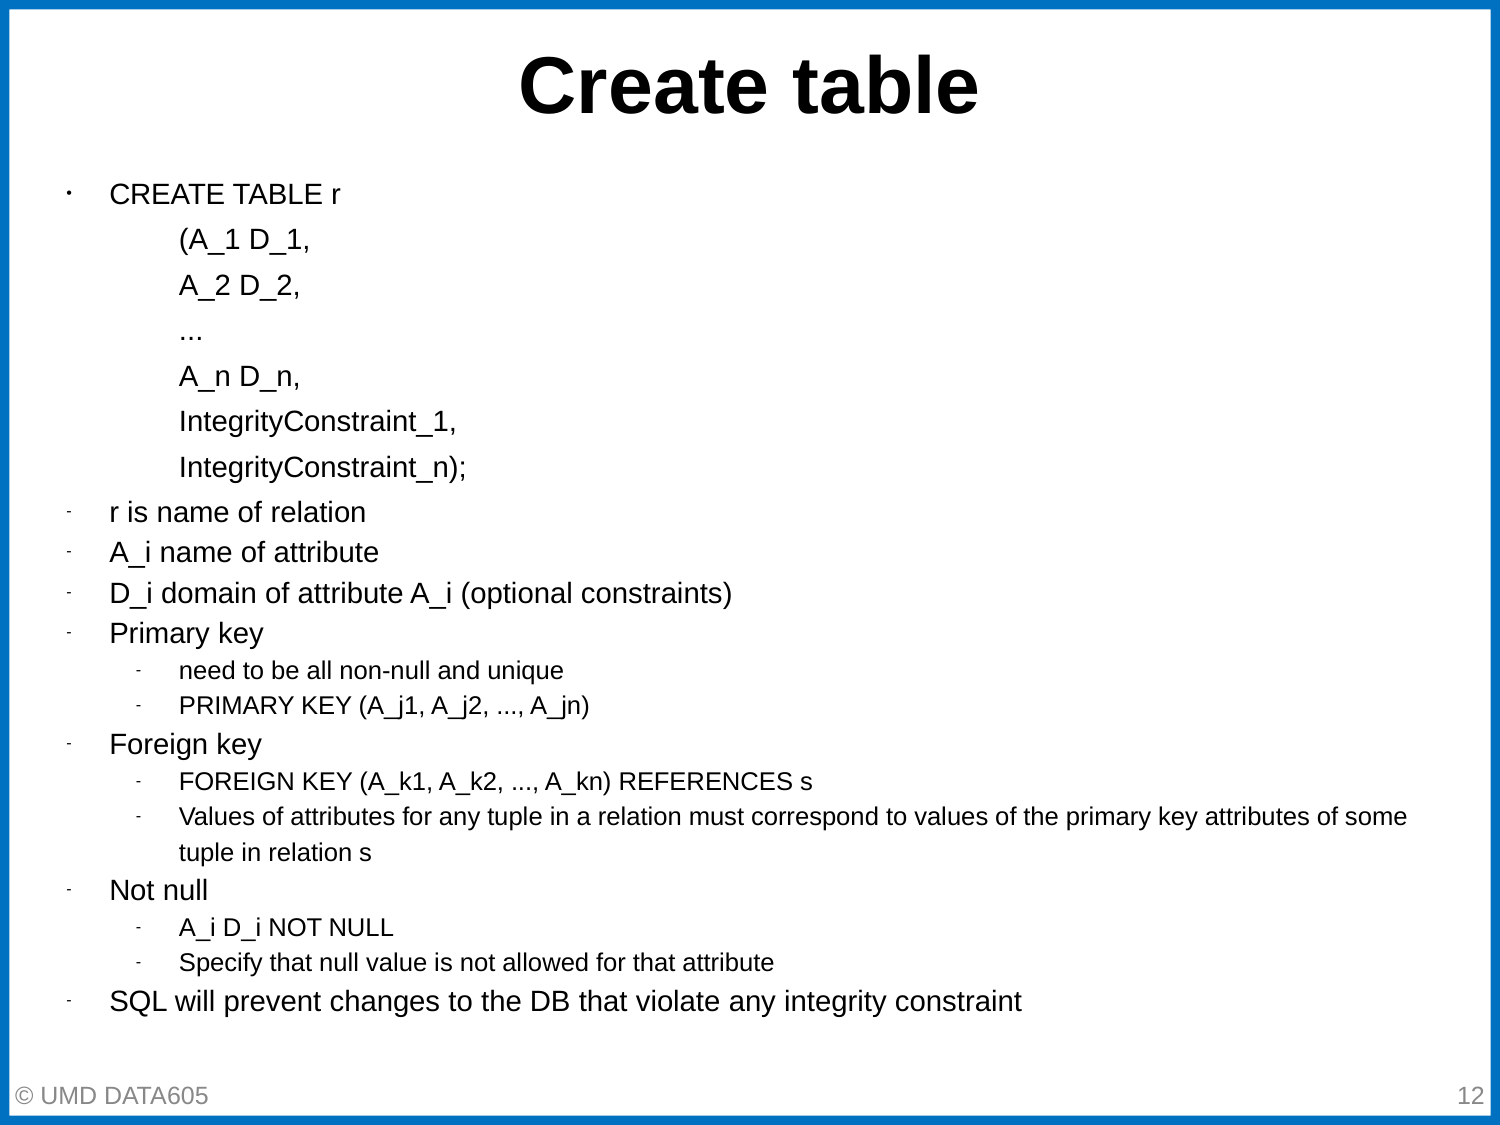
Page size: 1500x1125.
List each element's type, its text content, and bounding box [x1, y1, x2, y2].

slide_number ‹#› [1149, 1065, 1500, 1125]
title Create table [24, 24, 1475, 138]
footer © UMD DATA605 [0, 1065, 550, 1125]
list CREATE TABLE r (A_1 D_1, A_2 D_2, ... A_n D_n, IntegrityConstraint_1, IntegrityConstraint_n); r is name of relation A_i name of attribute D_i domain of attribute A_i (optional constraints) Primary key need to be all non-null and unique PRIMARY KEY (A_j1, A_j2, ..., A_jn) Foreign key FOREIGN KEY (A_k1, A_k2, ..., A_kn) REFERENCES s Values of attributes for any tuple in a relation must correspond to values of the primary key attributes of some tuple in relation s Not null A_i D_i NOT NULL Specify that null value is not allowed for that attribute SQL will prevent changes to the DB that violate any integrity constraint [24, 162, 1475, 1025]
